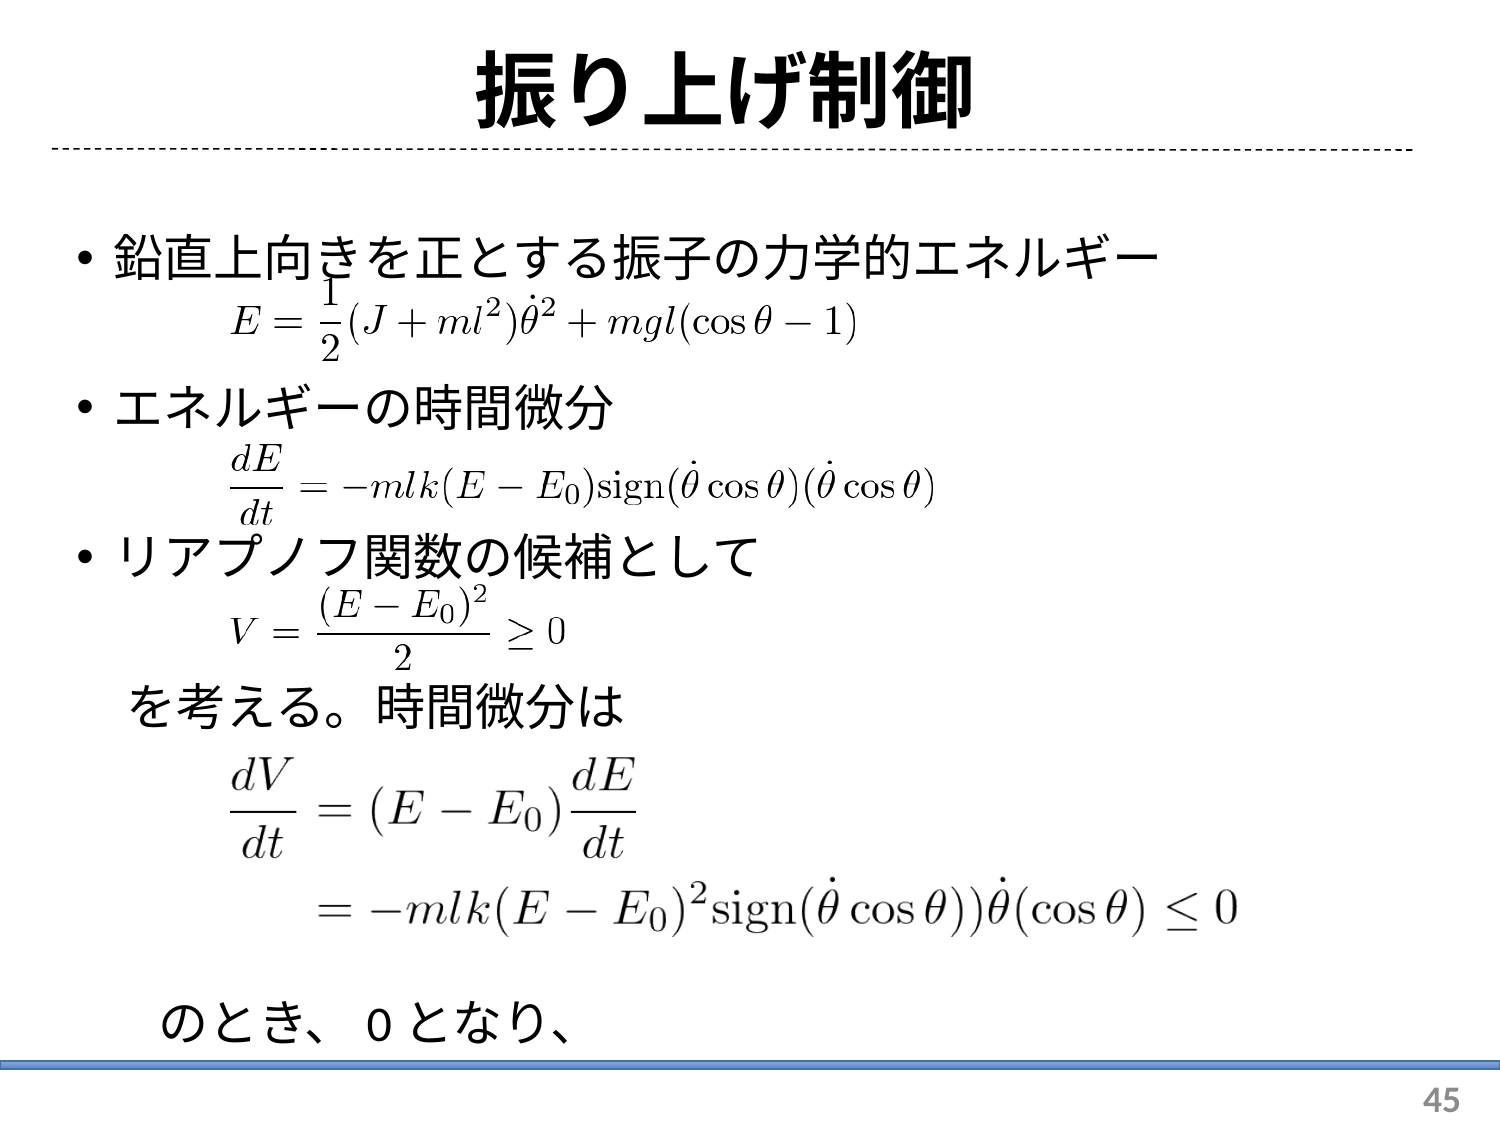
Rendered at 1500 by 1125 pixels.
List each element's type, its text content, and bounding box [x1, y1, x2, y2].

picture [230, 584, 565, 670]
title 振り上げ制御 [42, 0, 1408, 204]
picture [230, 443, 933, 525]
picture [230, 756, 1238, 937]
picture [230, 277, 855, 361]
slide_number 45 [1138, 1067, 1477, 1125]
